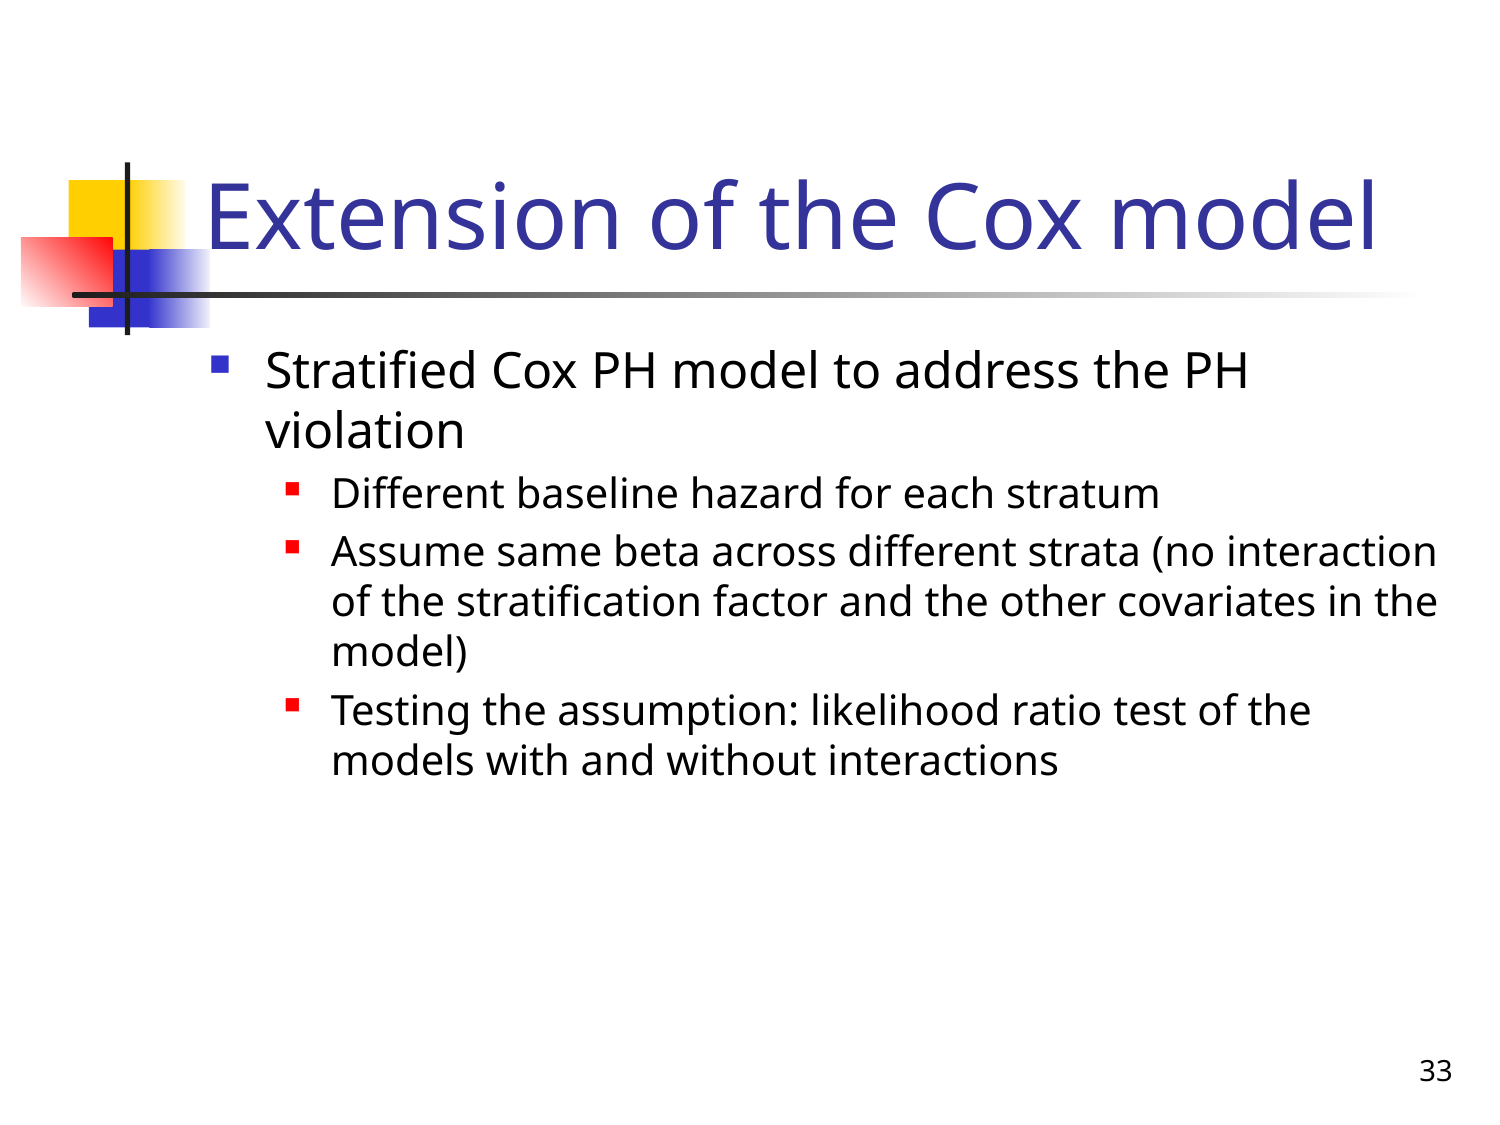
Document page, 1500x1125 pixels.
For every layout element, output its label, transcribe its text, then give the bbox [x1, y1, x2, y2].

slide_number 33 [1154, 1023, 1468, 1100]
list Stratified Cox PH model to address the PH violation Different baseline hazard for each stratum Assume same beta across different strata (no interaction of the stratification factor and the other covariates in the model) Testing the assumption: likelihood ratio test of the models with and without interactions [193, 330, 1470, 1007]
title Extension of the Cox model [188, 34, 1468, 276]
